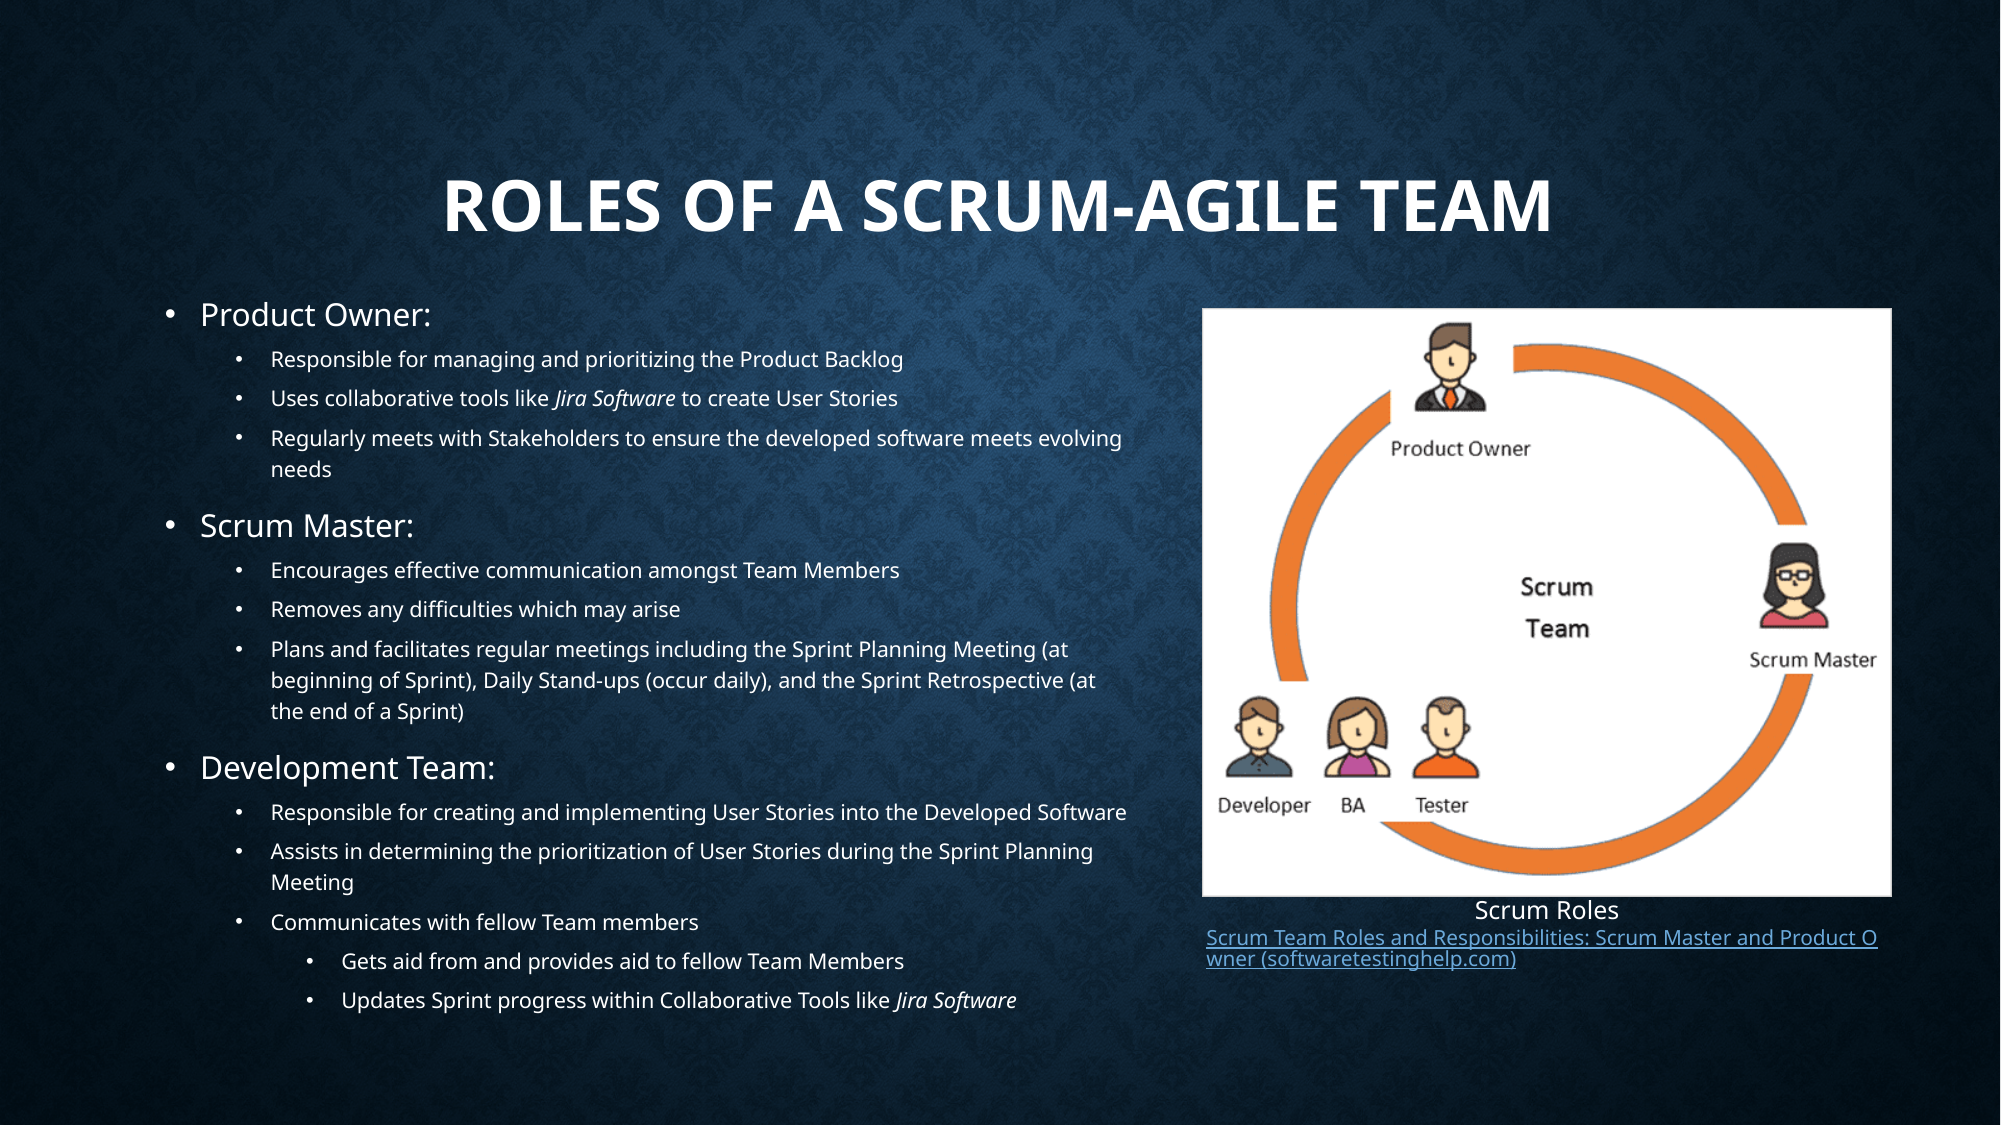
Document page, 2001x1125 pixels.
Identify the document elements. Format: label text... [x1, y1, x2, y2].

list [1202, 307, 1893, 898]
text_box Scrum Roles Scrum Team Roles and Responsibilities: Scrum Master and Product Owner (softwaretestinghelp.com) [1191, 887, 1903, 961]
title Roles of a Scrum-Agile Team [149, 99, 1849, 318]
list Product Owner: Responsible for managing and prioritizing the Product Backlog Uses collaborative tools like Jira Software to create User Stories Regularly meets with Stakeholders to ensure the developed software meets evolving needs Scrum Master: Encourages effective communication amongst Team Members Removes any difficulties which may arise Plans and facilitates regular meetings including the Sprint Planning Meeting (at beginning of Sprint), Daily Stand-ups (occur daily), and the Sprint Retrospective (at the end of a Sprint) Development Team: Responsible for creating and implementing User Stories into the Developed Software Assists in determining the prioritization of User Stories during the Sprint Planning Meeting Communicates with fellow Team members Gets aid from and provides aid to fellow Team Members Updates Sprint progress within Collaborative Tools like Jira Software [149, 279, 1147, 1061]
